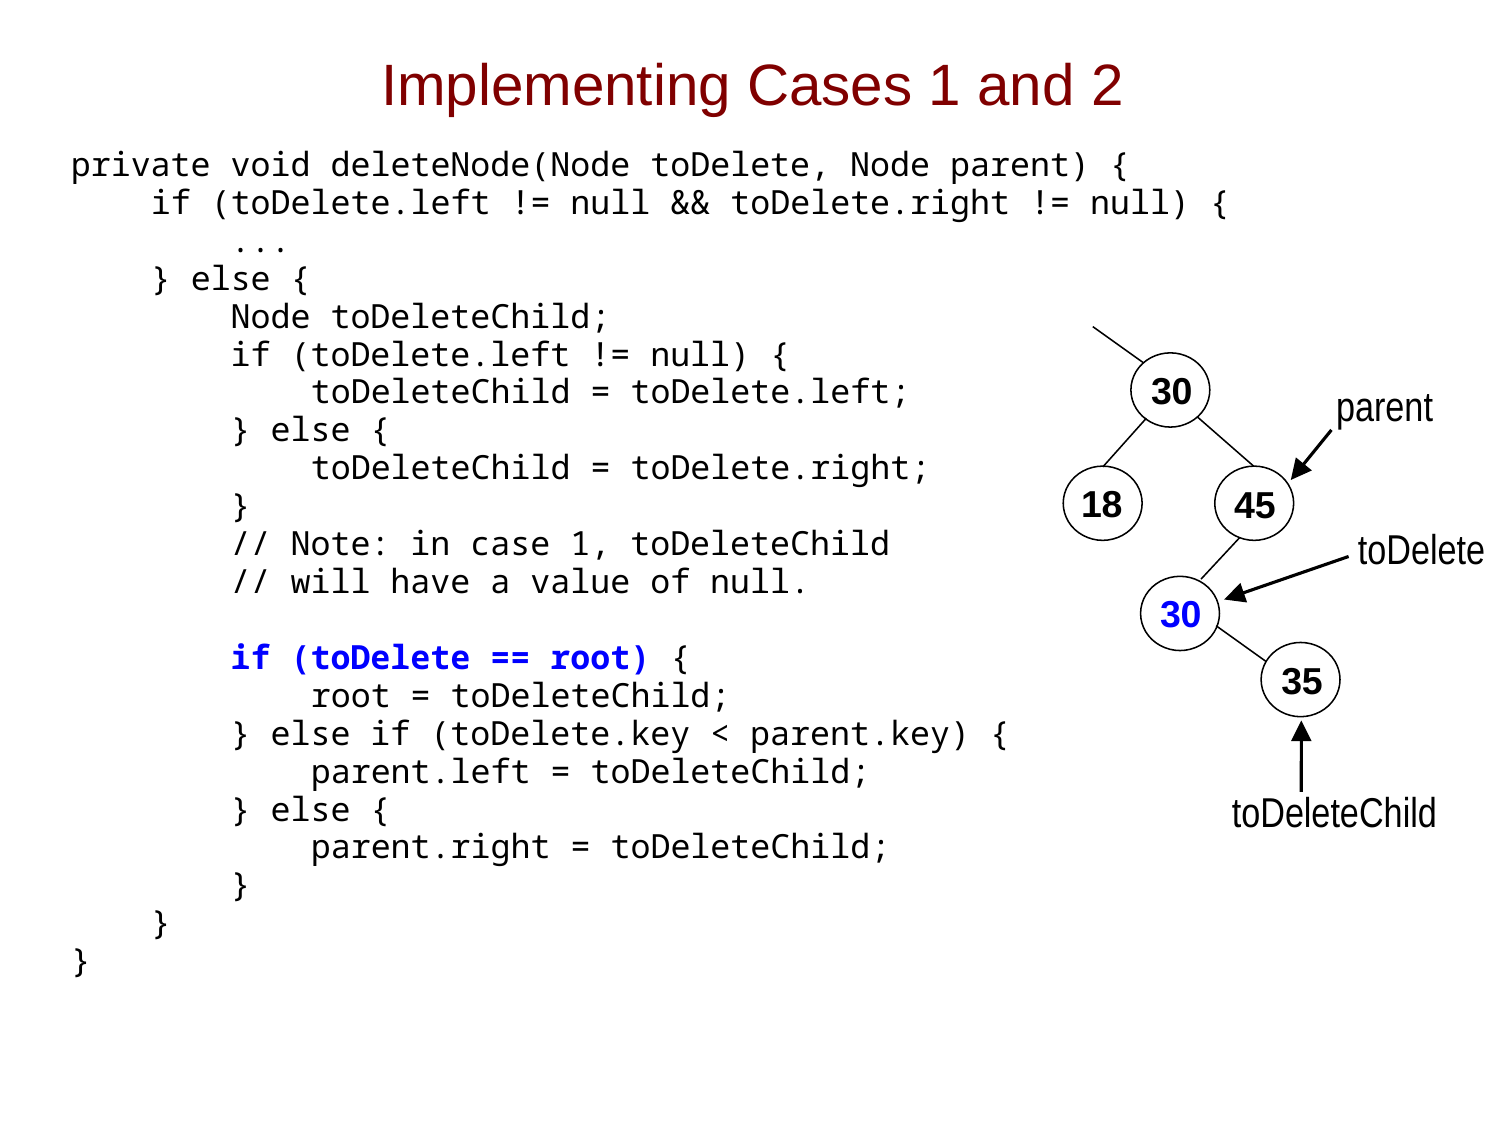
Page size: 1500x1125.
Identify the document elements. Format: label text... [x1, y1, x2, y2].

text_box 18 [1056, 473, 1080, 535]
text_box [1291, 720, 1312, 792]
text_box 35 [1323, 649, 1348, 711]
text_box 30 [1135, 582, 1226, 645]
text_box [1214, 466, 1294, 541]
text_box [1159, 645, 1201, 651]
text_box [1063, 466, 1143, 541]
text_box [1290, 429, 1332, 480]
text_box parent [1320, 372, 1448, 437]
text_box 35 [1256, 649, 1278, 711]
text_box 45 [1209, 473, 1233, 536]
text_box [1261, 642, 1341, 717]
title Implementing Cases 1 and 2 [64, 12, 1442, 138]
text_box toDelete [1342, 515, 1500, 581]
text_box toDeleteChild [1216, 778, 1452, 843]
text_box [1226, 556, 1349, 603]
text_box 30 [1126, 359, 1148, 422]
text_box 18 [1125, 473, 1148, 535]
text_box [1130, 352, 1210, 428]
text_box [1159, 576, 1201, 582]
text_box 30 [1192, 359, 1218, 422]
text_box 45 [1275, 473, 1301, 536]
list private void deleteNode(Node toDelete, Node parent) { if (toDelete.left != null && toDelete.right != null) { ... } else { Node toDeleteChild; if (toDelete.left != null) { toDeleteChild = toDelete.left; } else { toDeleteChild = toDelete.right; } // Note: in case 1, toDeleteChild // will have a value of null. if (toDelete == root) { root = toDeleteChild; } else if (toDelete.key < parent.key) { parent.left = toDeleteChild; } else { parent.right = toDeleteChild; } } } [55, 138, 1500, 1060]
